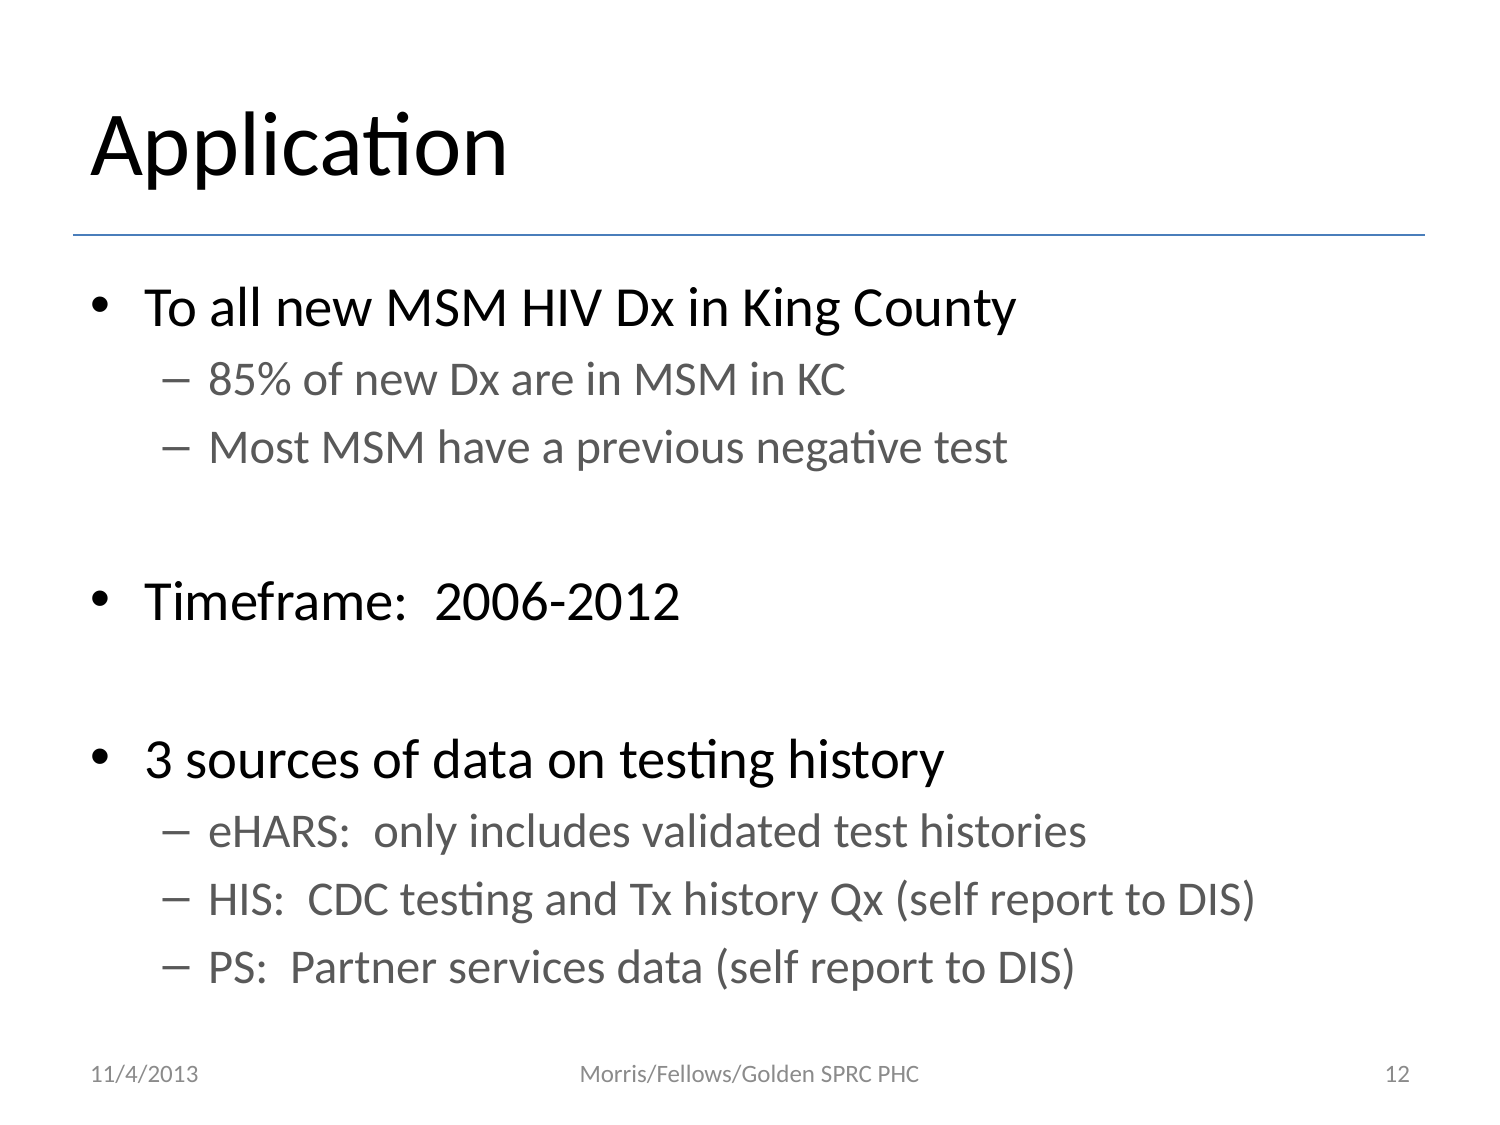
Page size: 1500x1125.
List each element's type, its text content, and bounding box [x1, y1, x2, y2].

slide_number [75, 1042, 425, 1103]
slide_number 12 [1074, 1042, 1425, 1103]
footer Morris/Fellows/Golden SPRC PHC [512, 1042, 988, 1103]
title Application [75, 45, 1425, 233]
list To all new MSM HIV Dx in King County 85% of new Dx are in MSM in KC Most MSM have a previous negative test Timeframe: 2006-2012 3 sources of data on testing history eHARS: only includes validated test histories HIS: CDC testing and Tx history Qx (self report to DIS) PS: Partner services data (self report to DIS) [75, 262, 1425, 1005]
